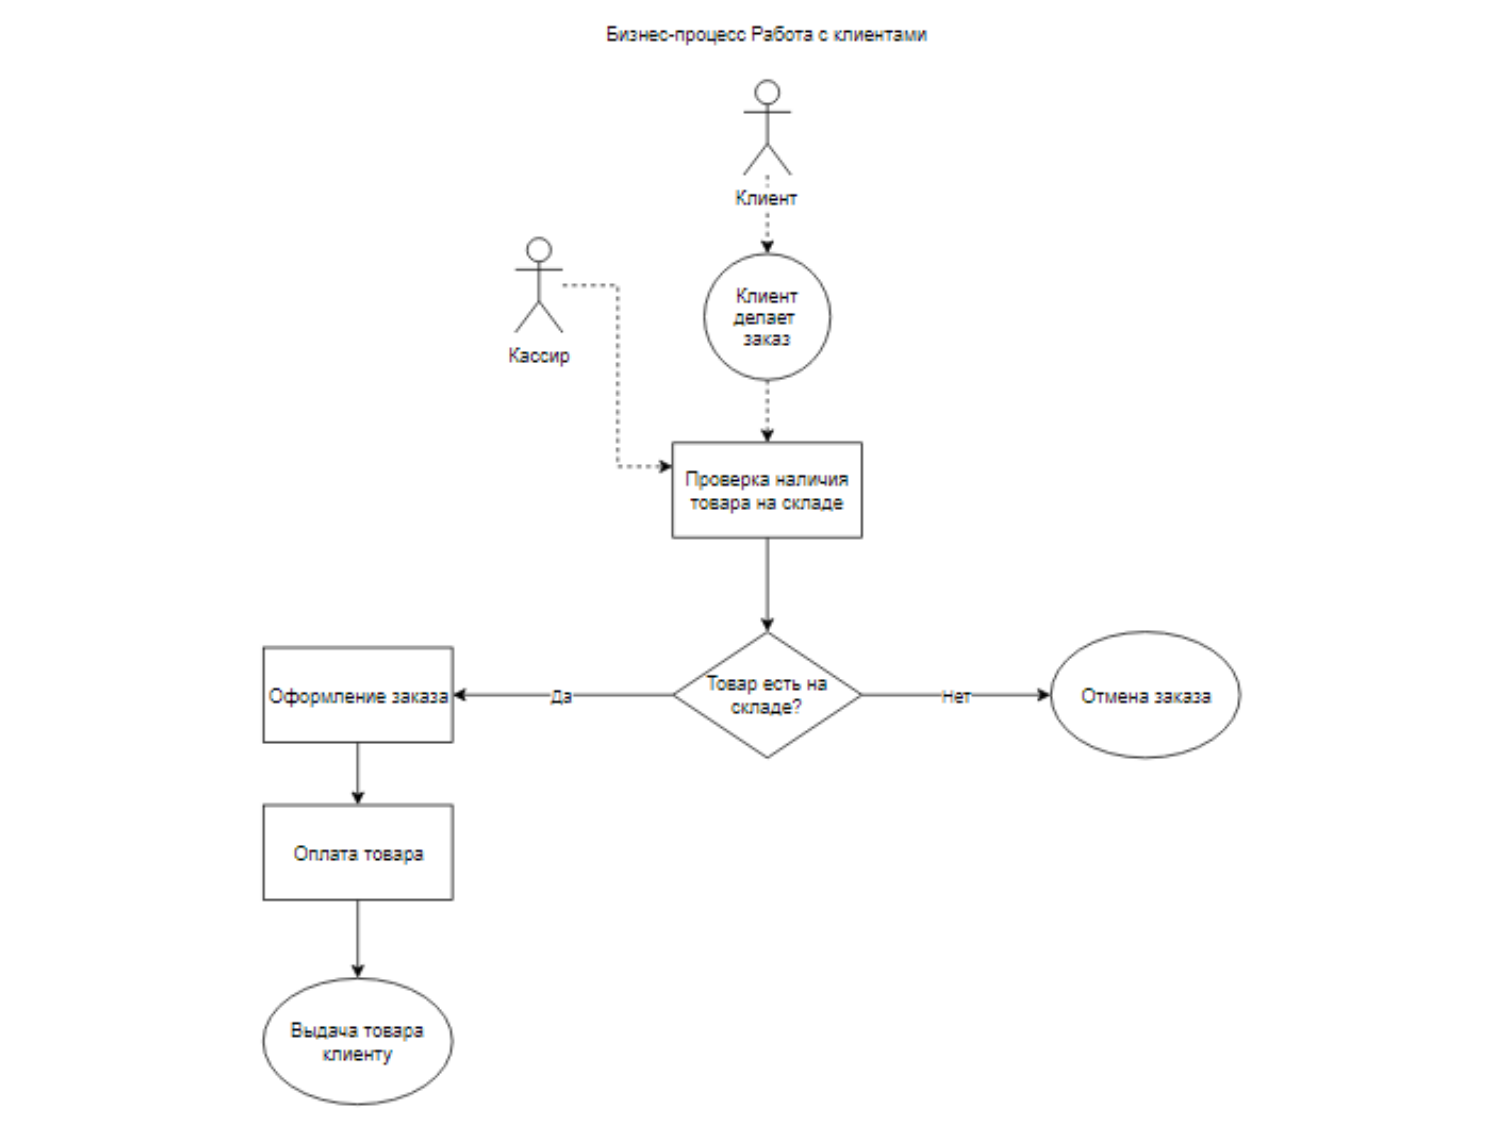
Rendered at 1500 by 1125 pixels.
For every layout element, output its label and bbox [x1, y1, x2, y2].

picture [210, 0, 1269, 1125]
